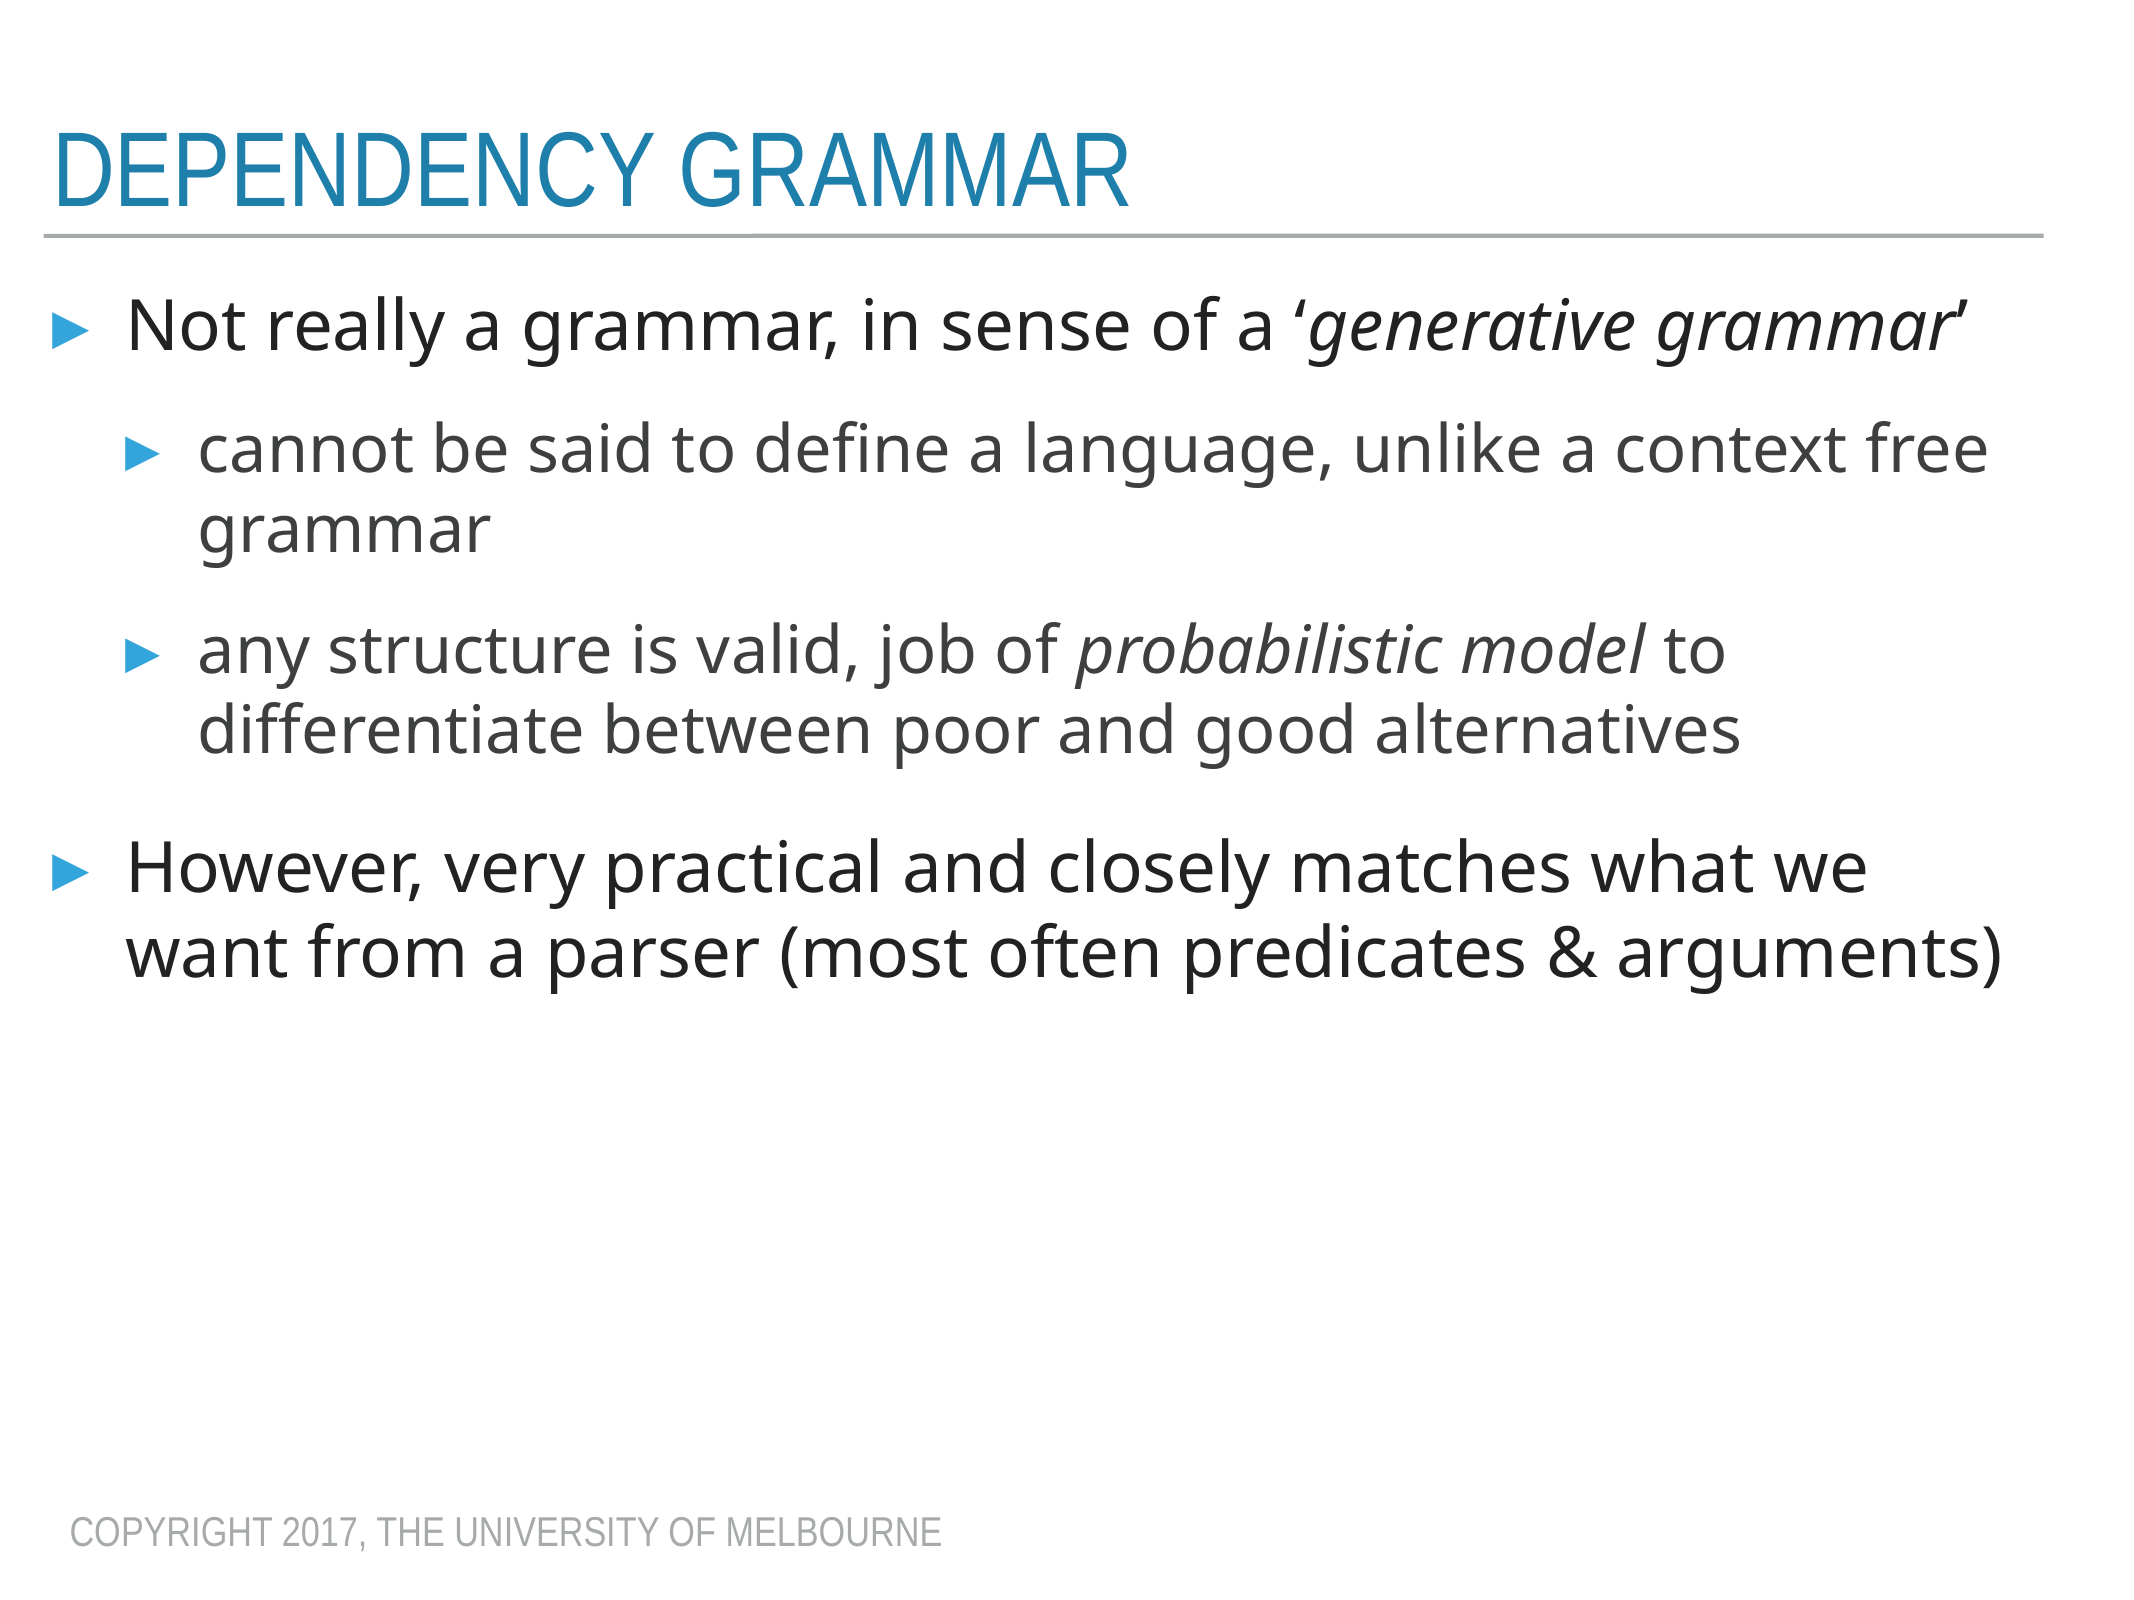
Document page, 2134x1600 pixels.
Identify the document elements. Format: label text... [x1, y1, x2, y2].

title dependency grammar [43, 116, 2045, 236]
list Not really a grammar, in sense of a ‘generative grammar’ cannot be said to define a language, unlike a context free grammar any structure is valid, job of probabilistic model to differentiate between poor and good alternatives However, very practical and closely matches what we want from a parser (most often predicates & arguments) [43, 270, 2045, 1551]
